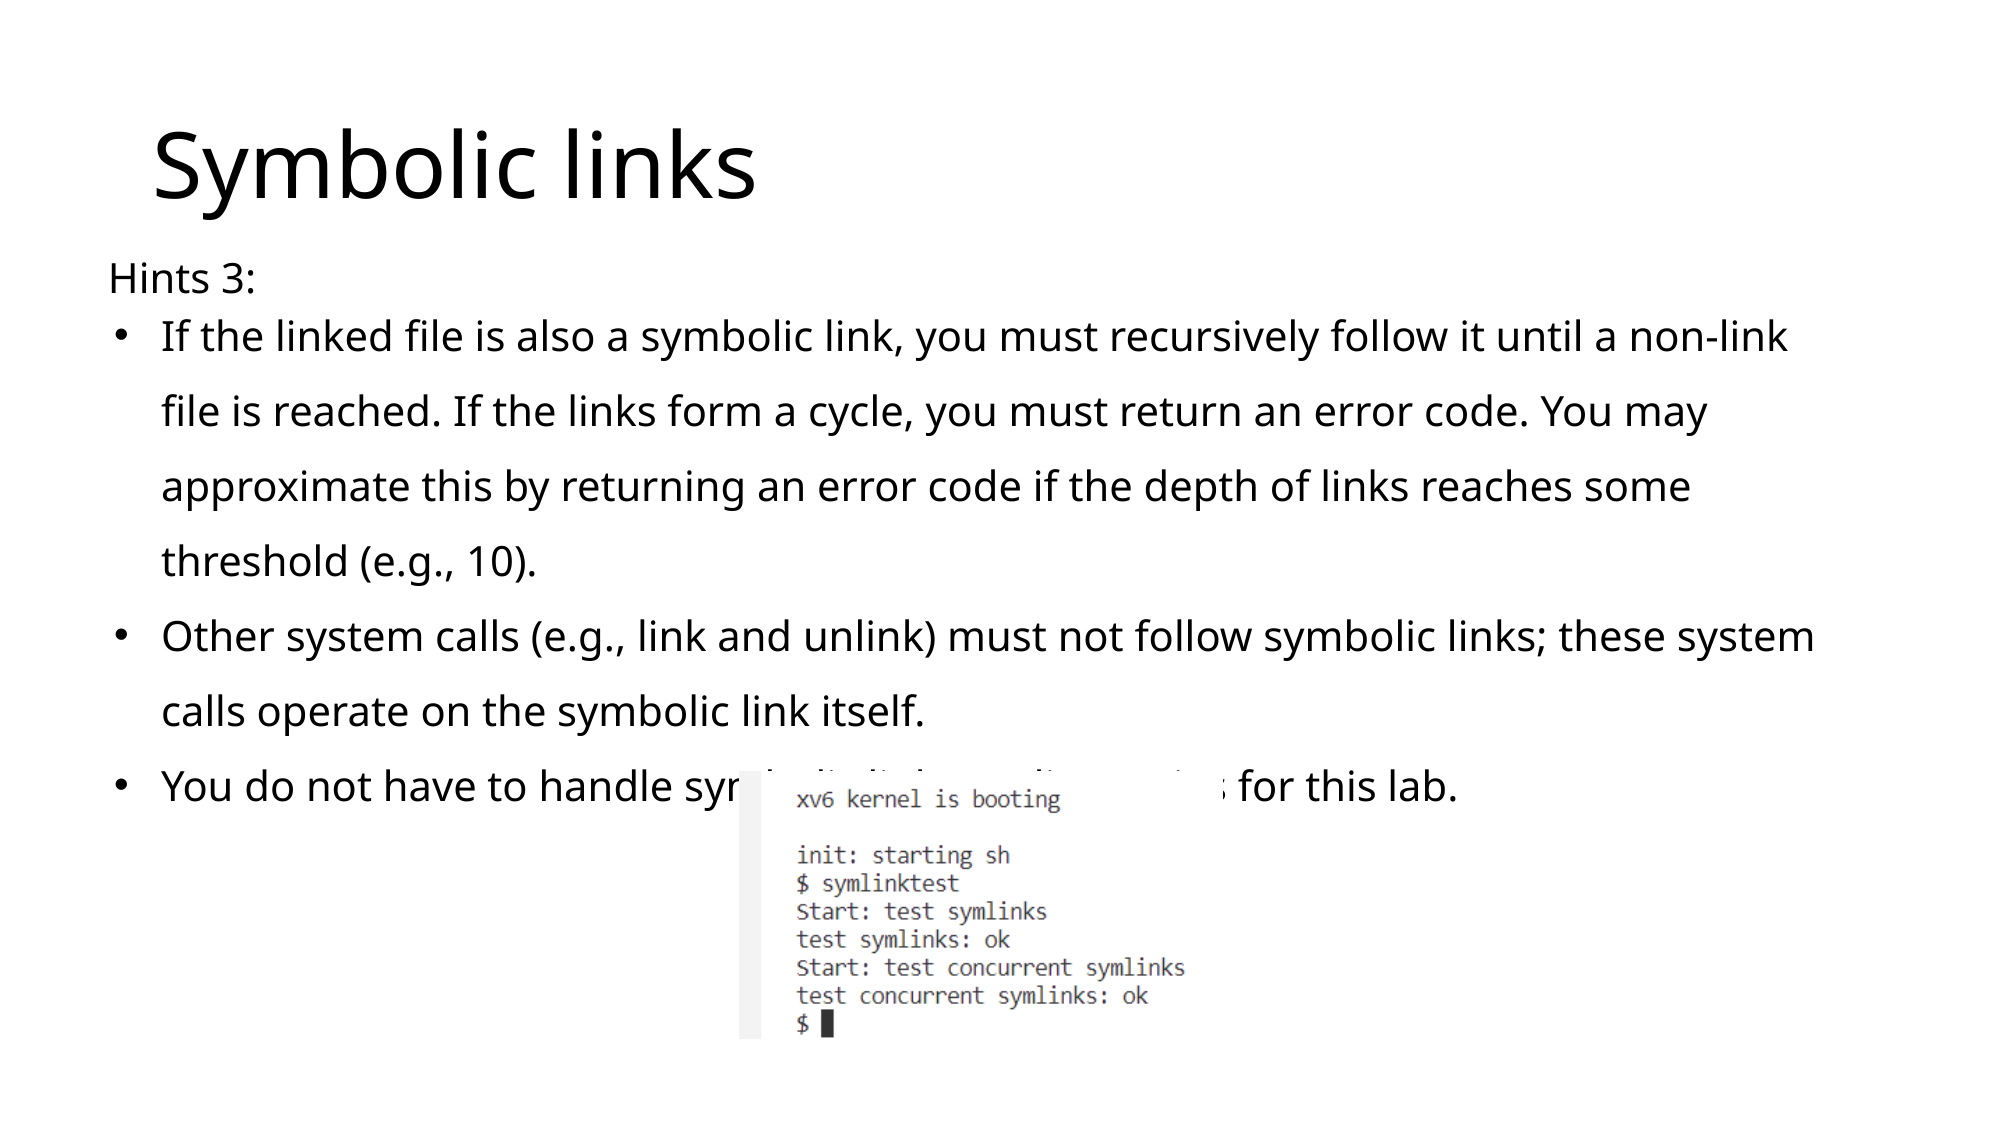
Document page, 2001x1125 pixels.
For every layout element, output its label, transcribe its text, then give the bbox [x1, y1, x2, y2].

title Symbolic links [137, 59, 1863, 277]
picture [739, 771, 1223, 1039]
text_box If the linked file is also a symbolic link, you must recursively follow it until a non-link file is reached. If the links form a cycle, you must return an error code. You may approximate this by returning an error code if the depth of links reaches some threshold (e.g., 10). Other system calls (e.g., link and unlink) must not follow symbolic links; these system calls operate on the symbolic link itself. You do not have to handle symbolic links to directories for this lab. [99, 277, 1863, 817]
text_box Hints 3: [93, 244, 272, 310]
